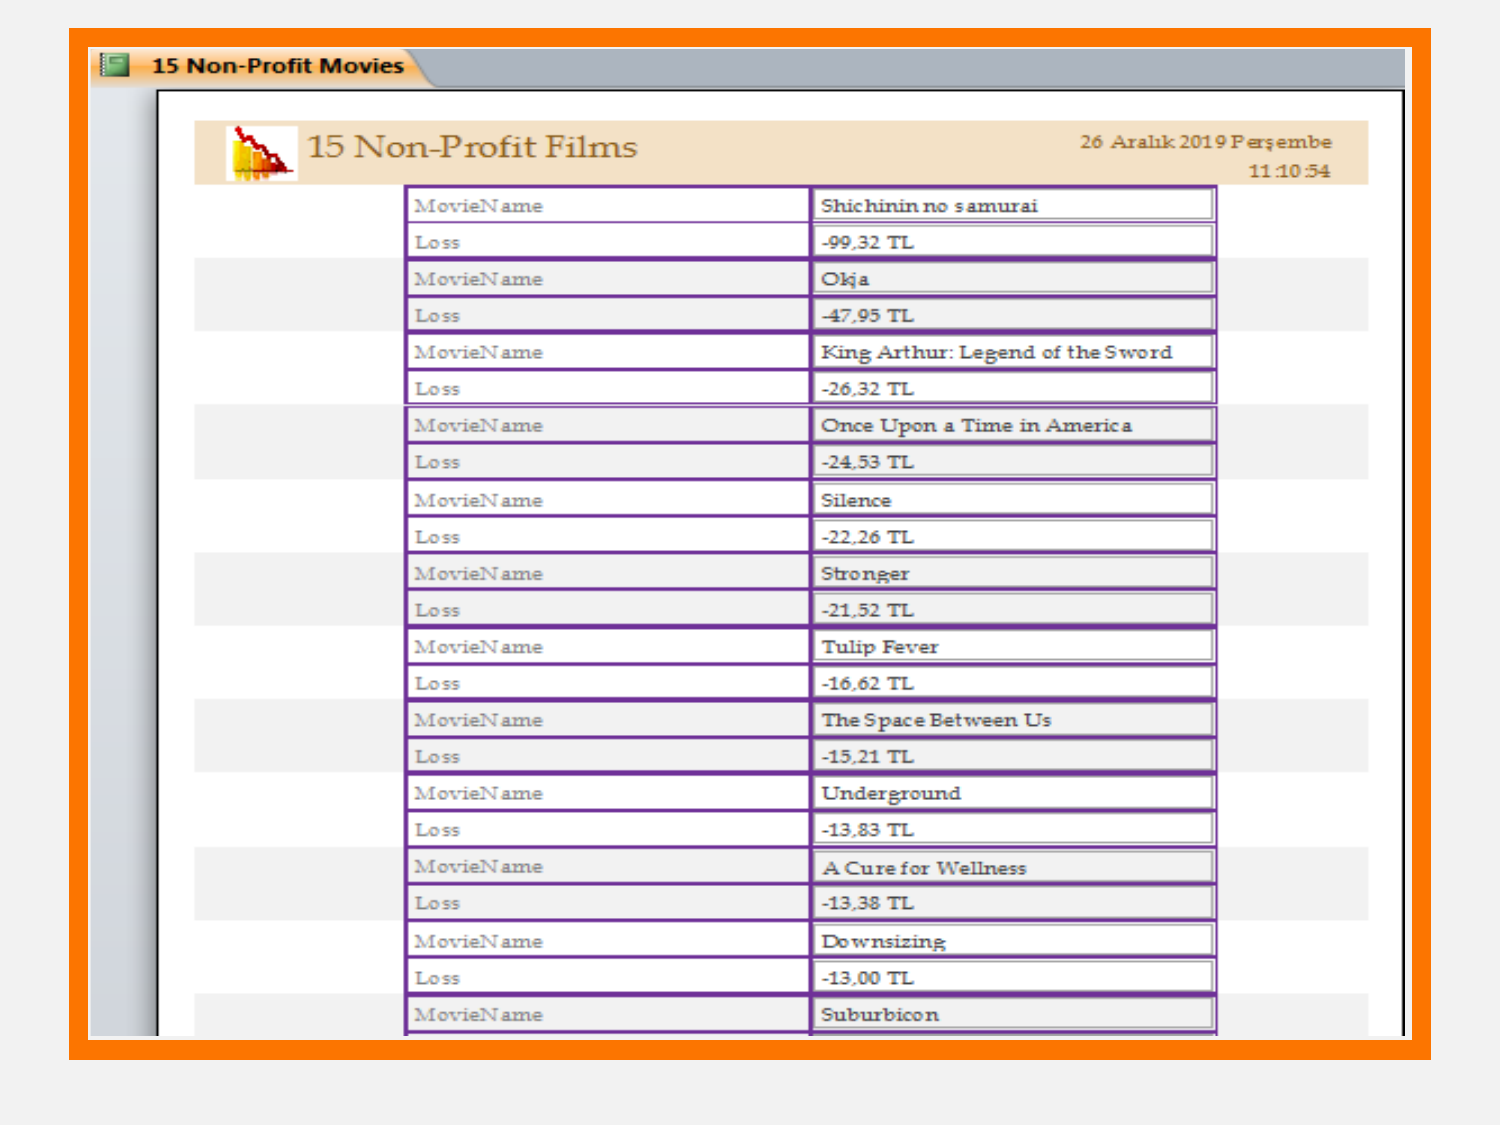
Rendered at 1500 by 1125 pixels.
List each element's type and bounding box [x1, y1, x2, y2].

picture [90, 48, 1410, 1039]
